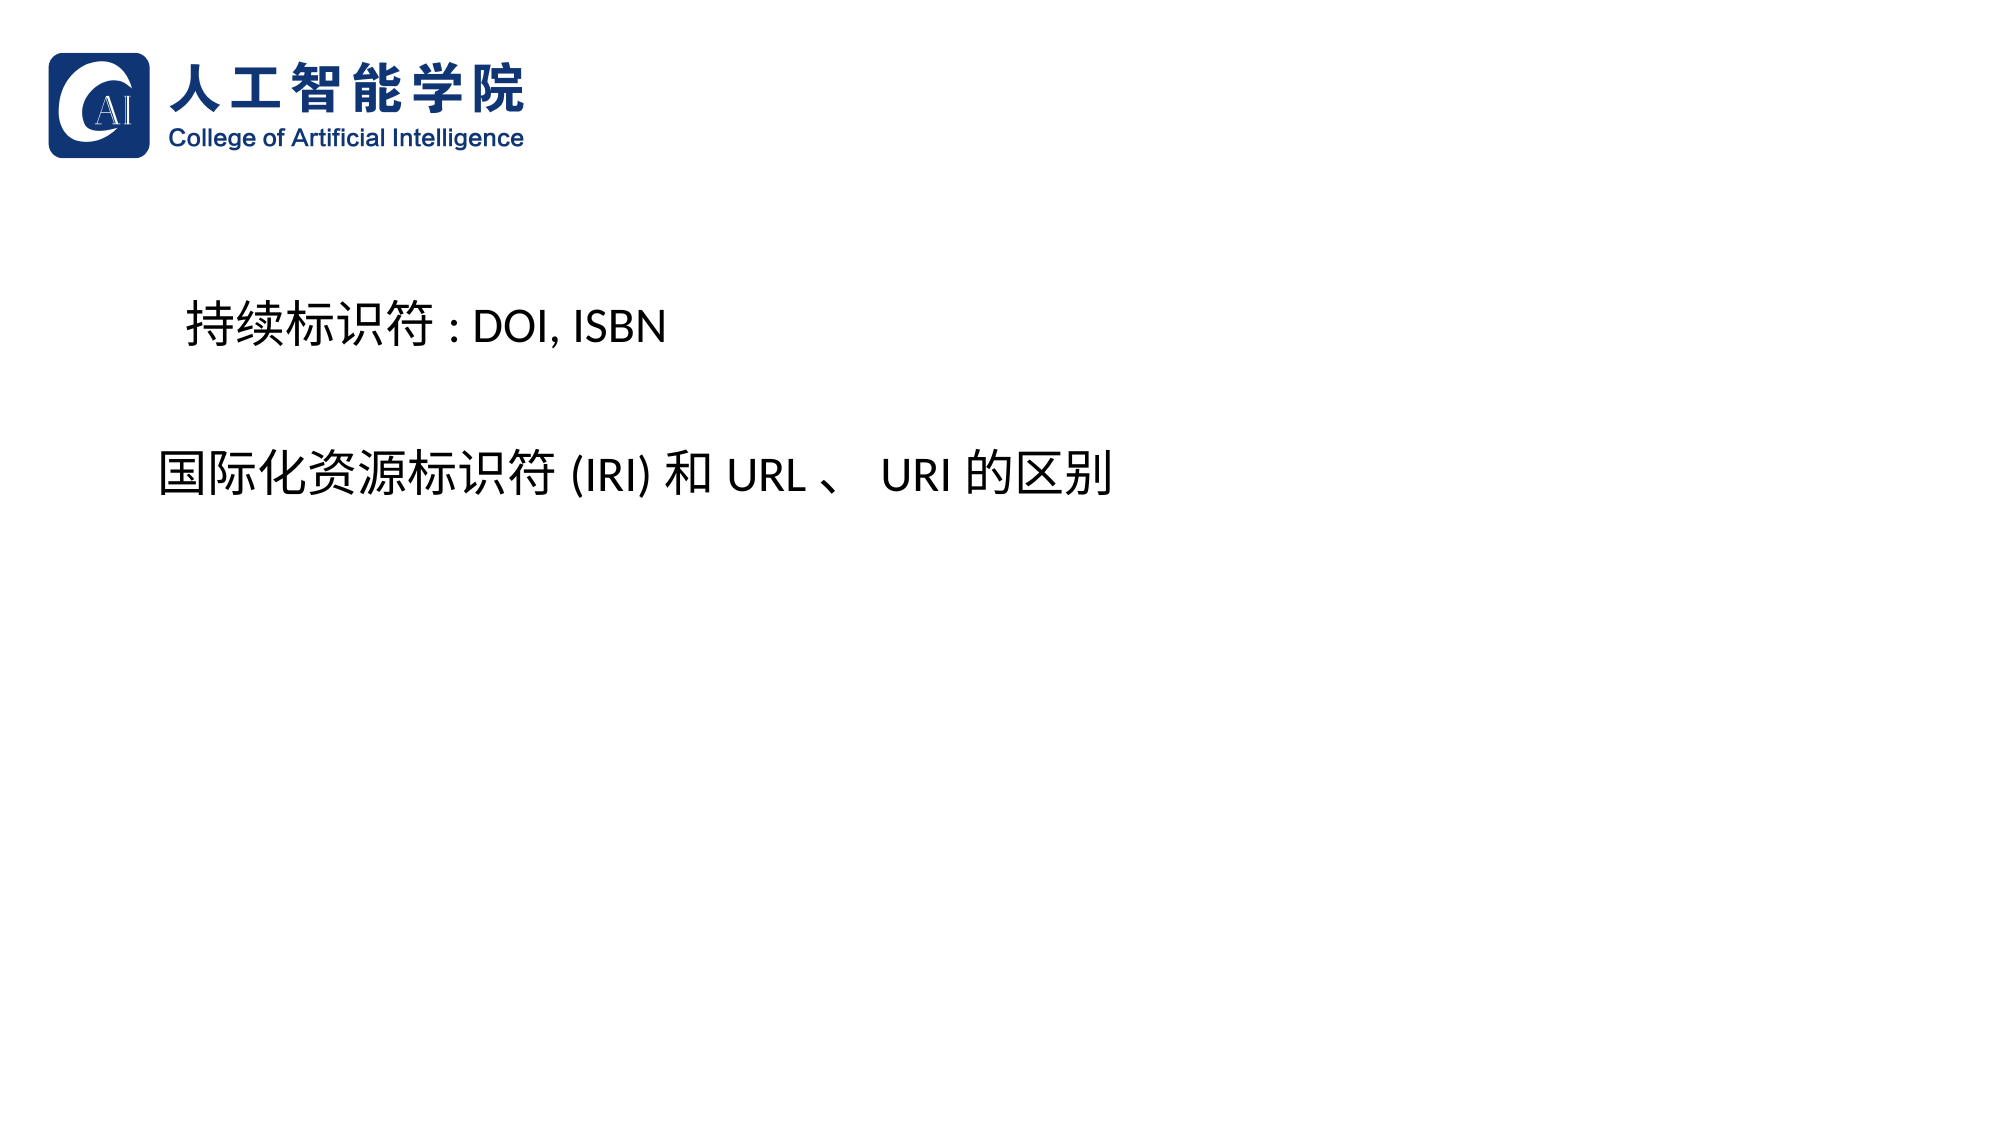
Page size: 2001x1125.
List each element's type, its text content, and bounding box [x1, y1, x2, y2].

text_box 国际化资源标识符(IRI)和URL、URI的区别 [142, 434, 1129, 509]
picture [45, 44, 527, 167]
text_box 持续标识符: DOI, ISBN [170, 285, 683, 361]
